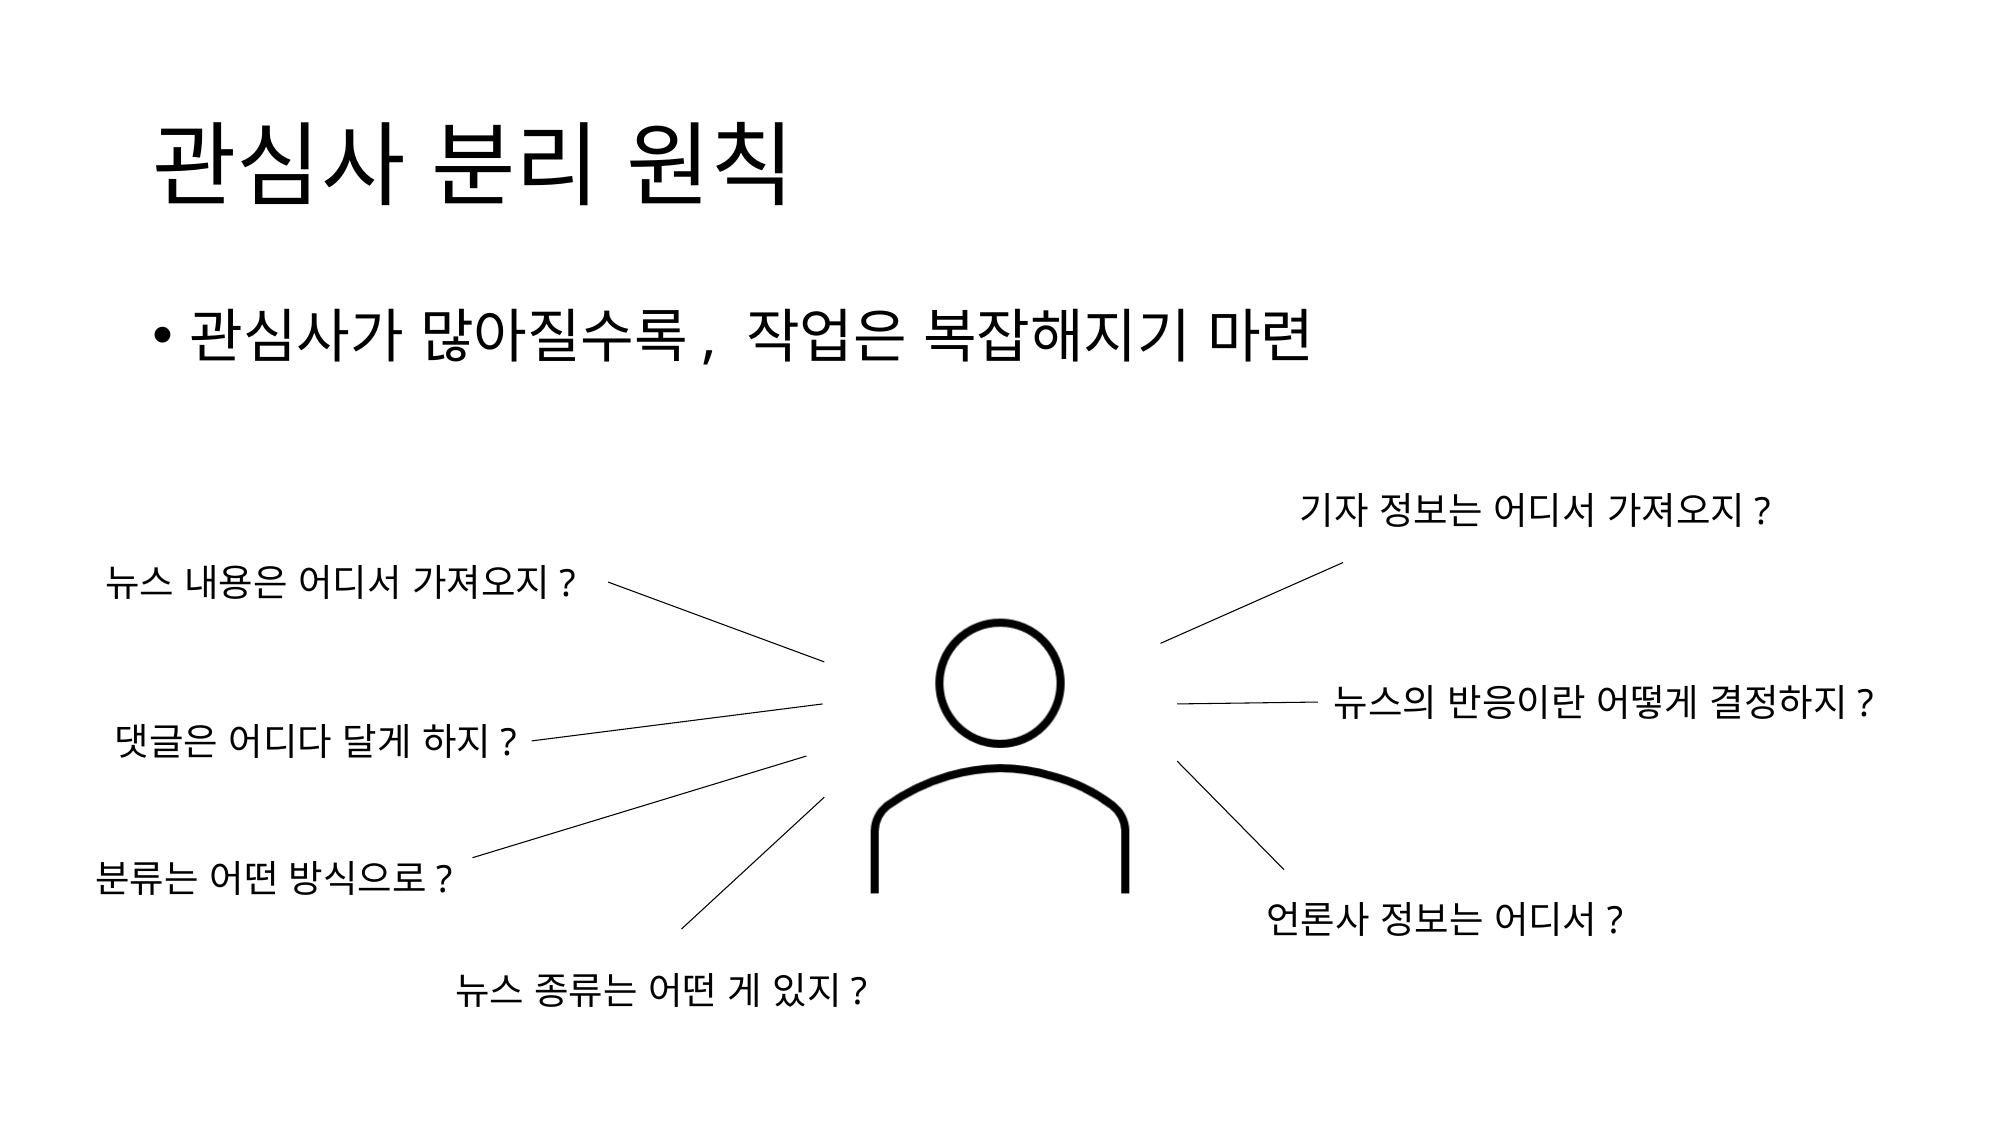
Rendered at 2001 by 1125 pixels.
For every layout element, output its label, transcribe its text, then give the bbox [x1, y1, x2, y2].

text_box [1177, 761, 1285, 870]
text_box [472, 755, 807, 858]
text_box 분류는 어떤 방식으로? [80, 847, 468, 908]
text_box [608, 582, 825, 662]
title 관심사 분리 원칙 [137, 59, 1863, 278]
text_box 언론사 정보는 어디서? [1251, 888, 1638, 949]
text_box 뉴스 내용은 어디서 가져오지? [90, 551, 591, 612]
list 관심사가 많아질수록, 작업은 복잡해지기 마련 [137, 299, 1863, 1014]
text_box 기자 정보는 어디서 가져오지? [1285, 479, 1786, 540]
picture [806, 562, 1194, 950]
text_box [1160, 562, 1344, 644]
text_box 댓글은 어디다 달게 하지? [100, 711, 532, 771]
text_box 뉴스 종류는 어떤 게 있지? [440, 959, 883, 1019]
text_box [532, 703, 823, 742]
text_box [681, 797, 825, 930]
text_box 뉴스의 반응이란 어떻게 결정하지? [1319, 671, 1889, 732]
